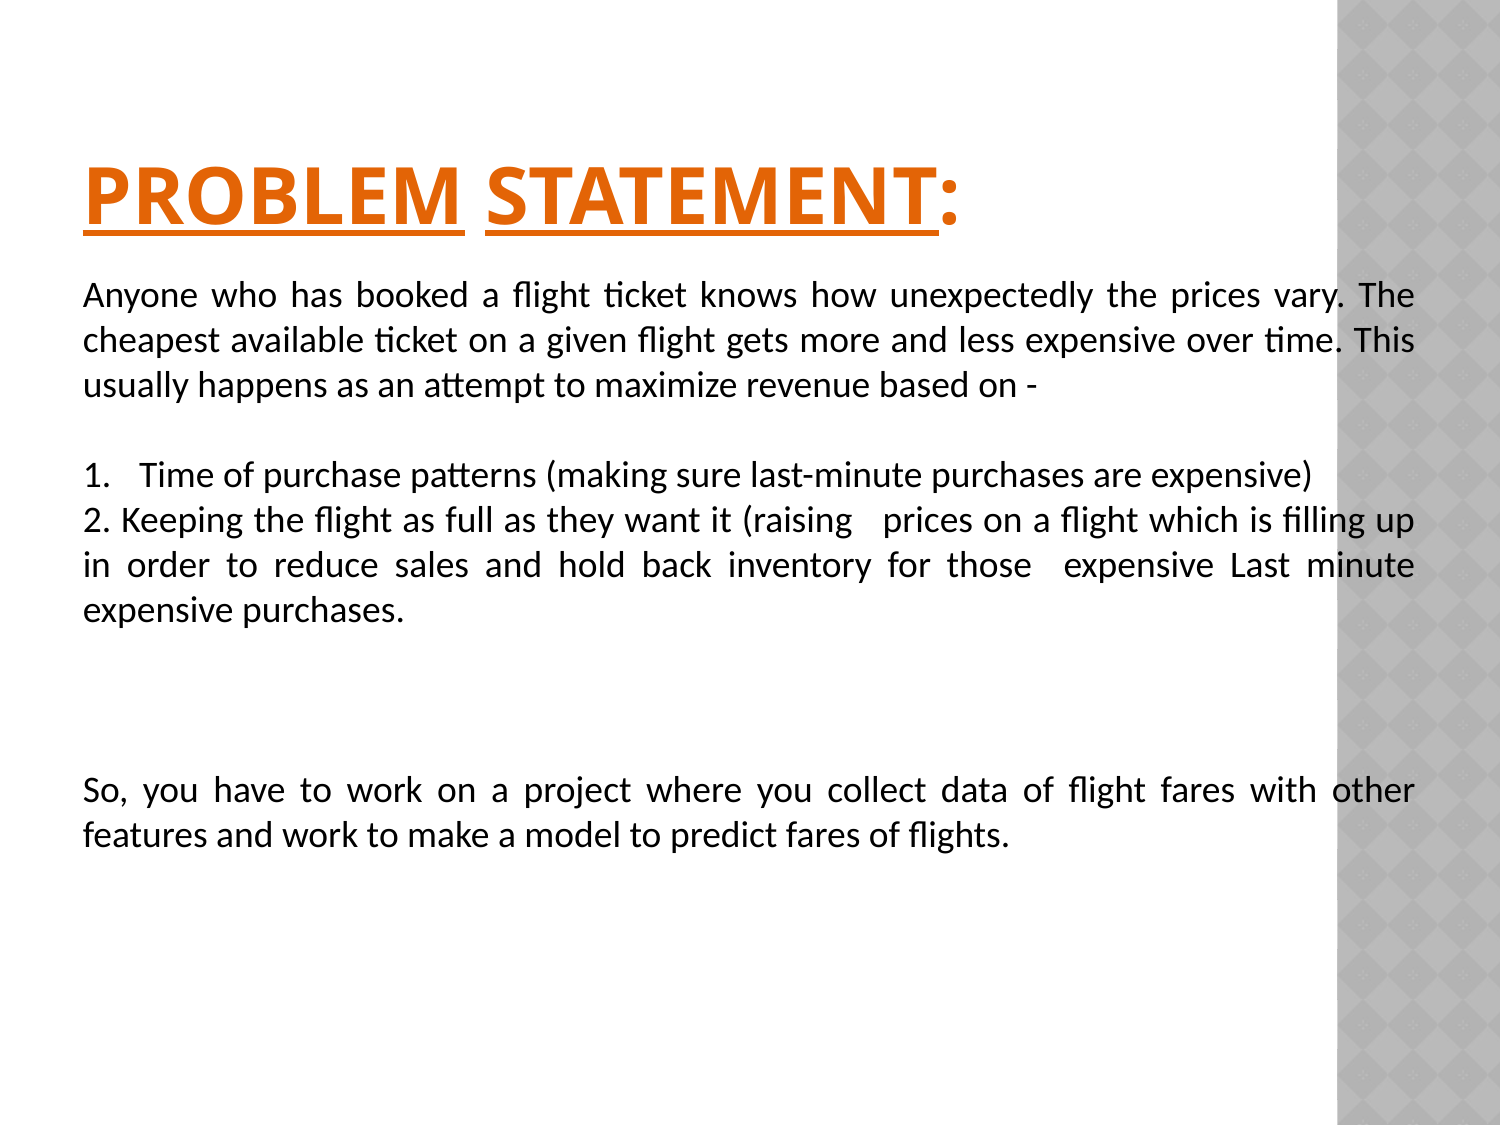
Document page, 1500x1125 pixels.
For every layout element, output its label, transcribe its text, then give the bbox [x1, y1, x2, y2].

text_box Anyone who has booked a flight ticket knows how unexpectedly the prices vary. The cheapest available ticket on a given flight gets more and less expensive over time. This usually happens as an attempt to maximize revenue based on - Time of purchase patterns (making sure last-minute purchases are expensive) 2. Keeping the flight as full as they want it (raising prices on a flight which is filling up in order to reduce sales and hold back inventory for those expensive Last minute expensive purchases. So, you have to work on a project where you collect data of flight fares with other features and work to make a model to predict fares of flights. [68, 262, 1432, 863]
title Problem statement: [75, 52, 1263, 240]
